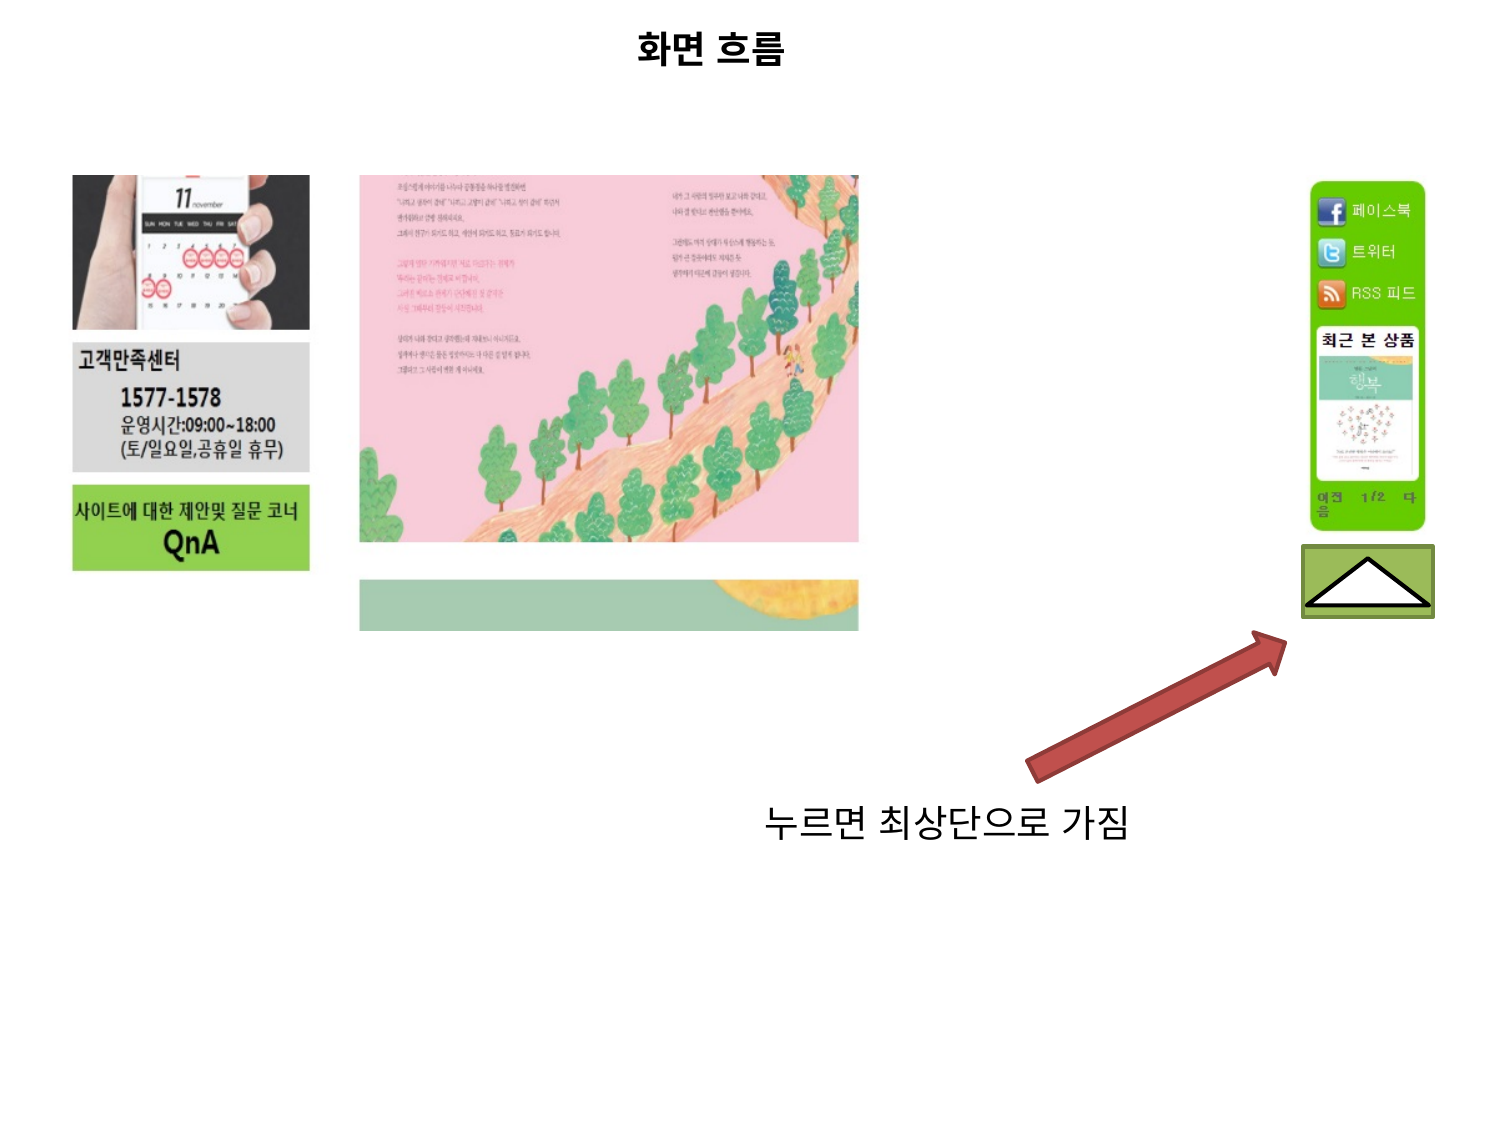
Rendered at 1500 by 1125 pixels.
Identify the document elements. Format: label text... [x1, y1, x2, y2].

text_box 화면 흐름 [324, 19, 1081, 79]
text_box 누르면 최상단으로 가짐 [750, 792, 1211, 852]
picture [29, 175, 1459, 631]
text_box [1025, 639, 1288, 784]
